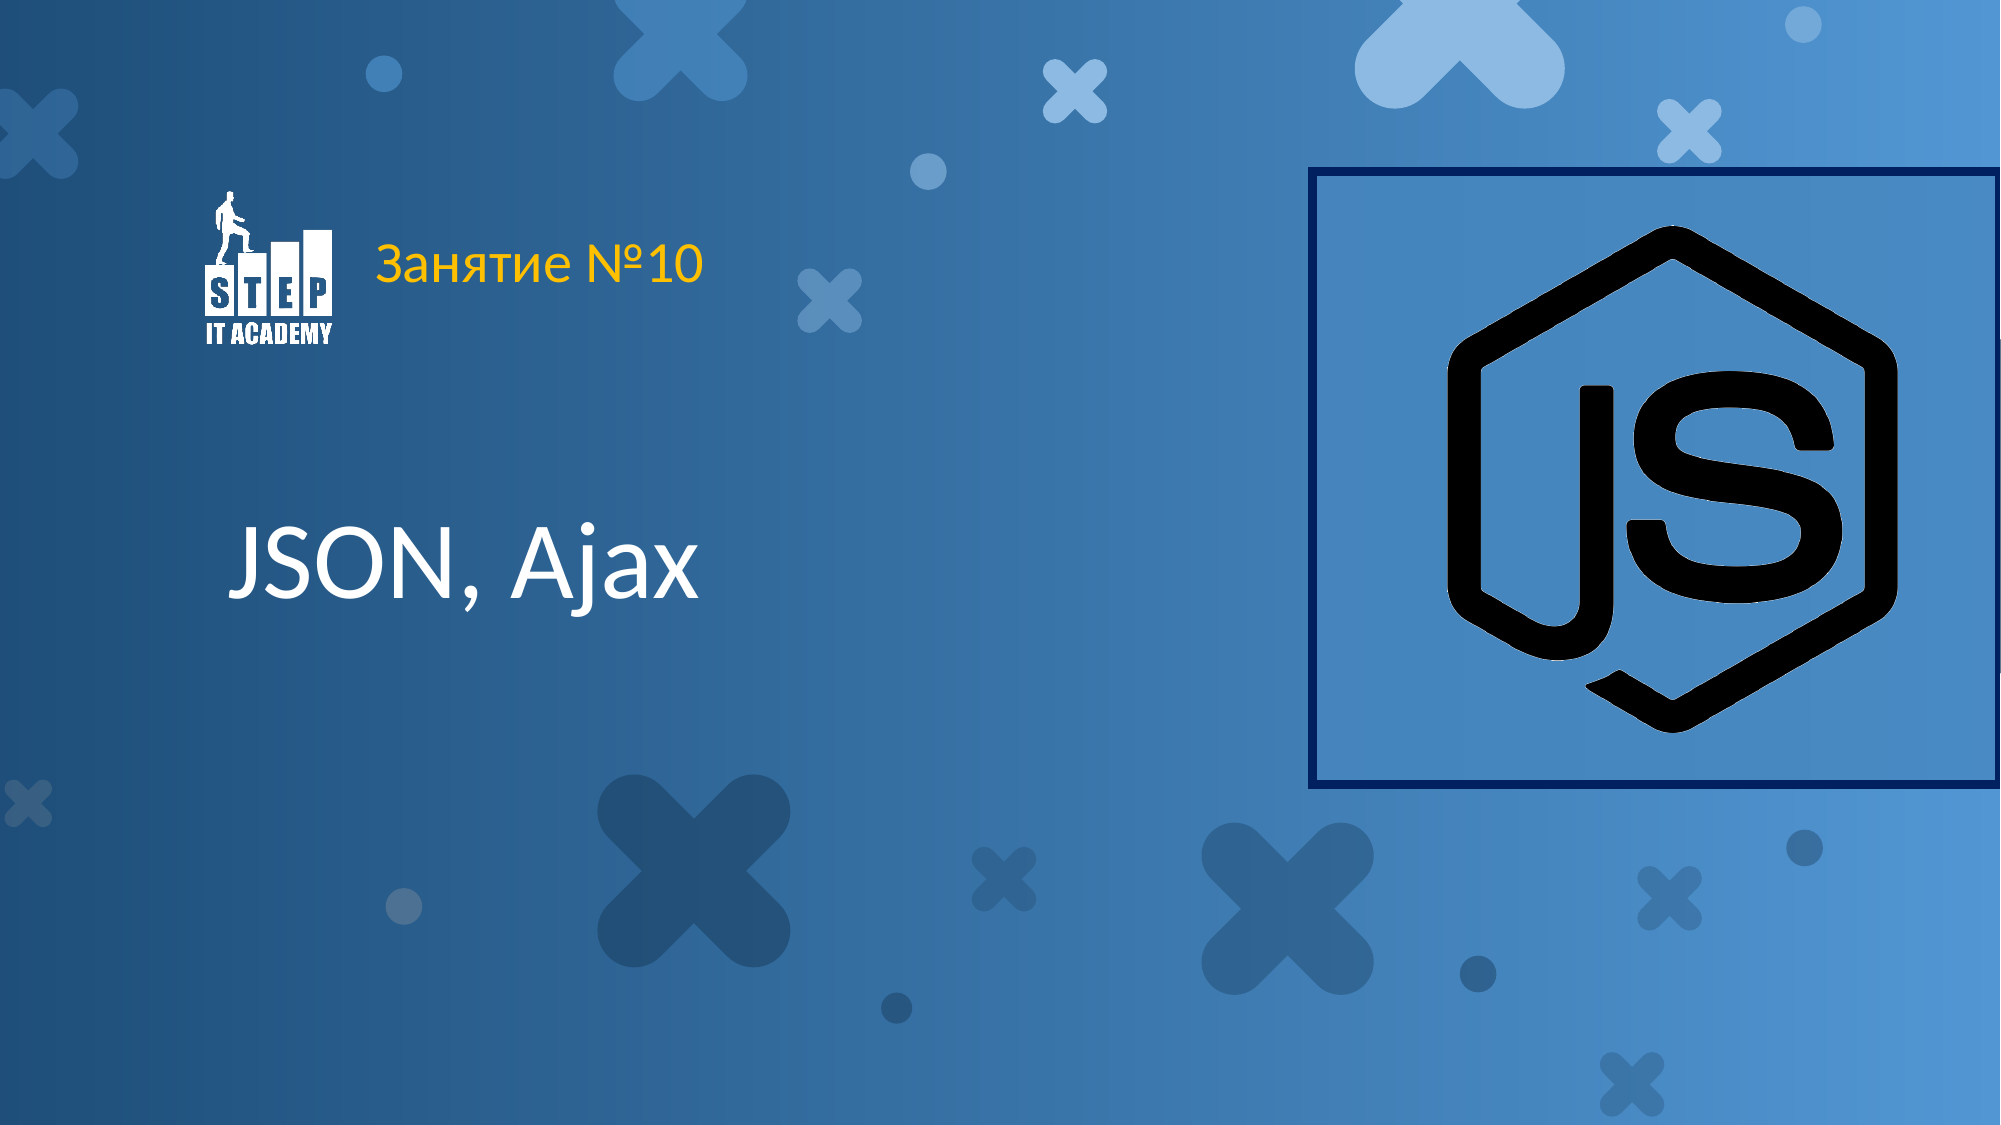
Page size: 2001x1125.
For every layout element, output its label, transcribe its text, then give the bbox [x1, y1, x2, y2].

text_box JSON, Ajax [212, 372, 1310, 629]
list Занятие №10 [359, 224, 1280, 372]
picture [198, 181, 339, 354]
picture [1310, 170, 1999, 786]
